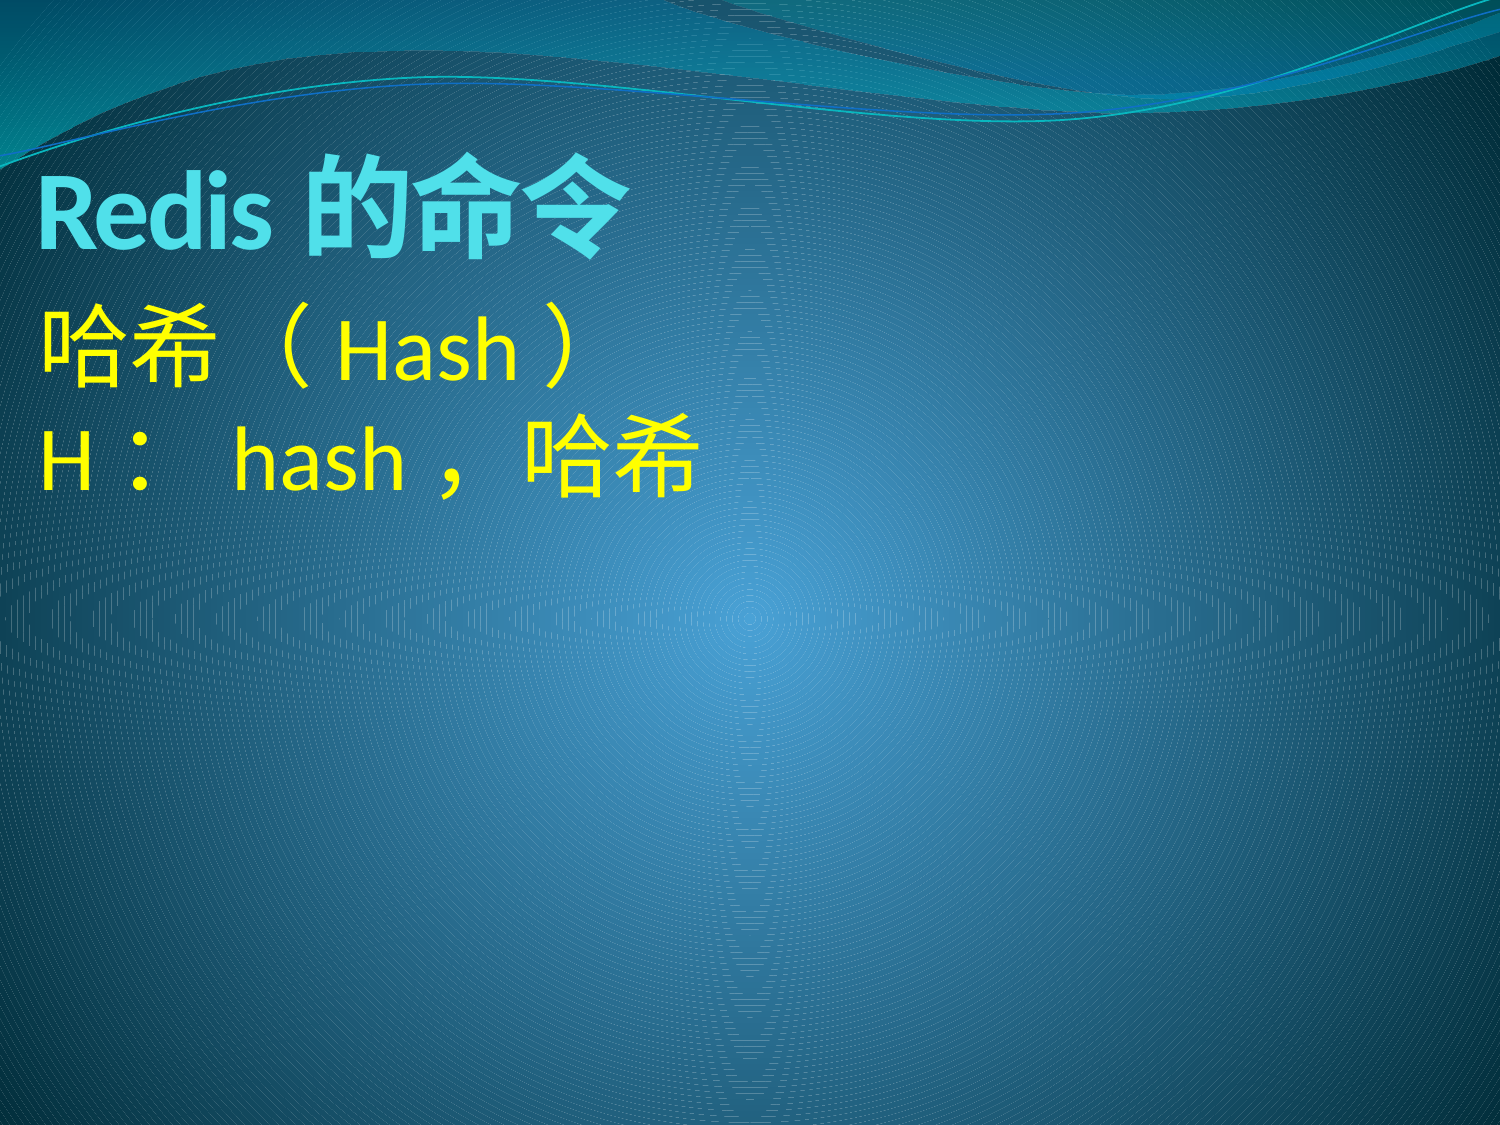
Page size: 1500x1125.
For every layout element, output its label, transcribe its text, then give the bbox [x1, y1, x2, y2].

text_box 哈希（Hash） H：hash，哈希 [23, 281, 1465, 516]
title Redis的命令 [35, 140, 1500, 270]
